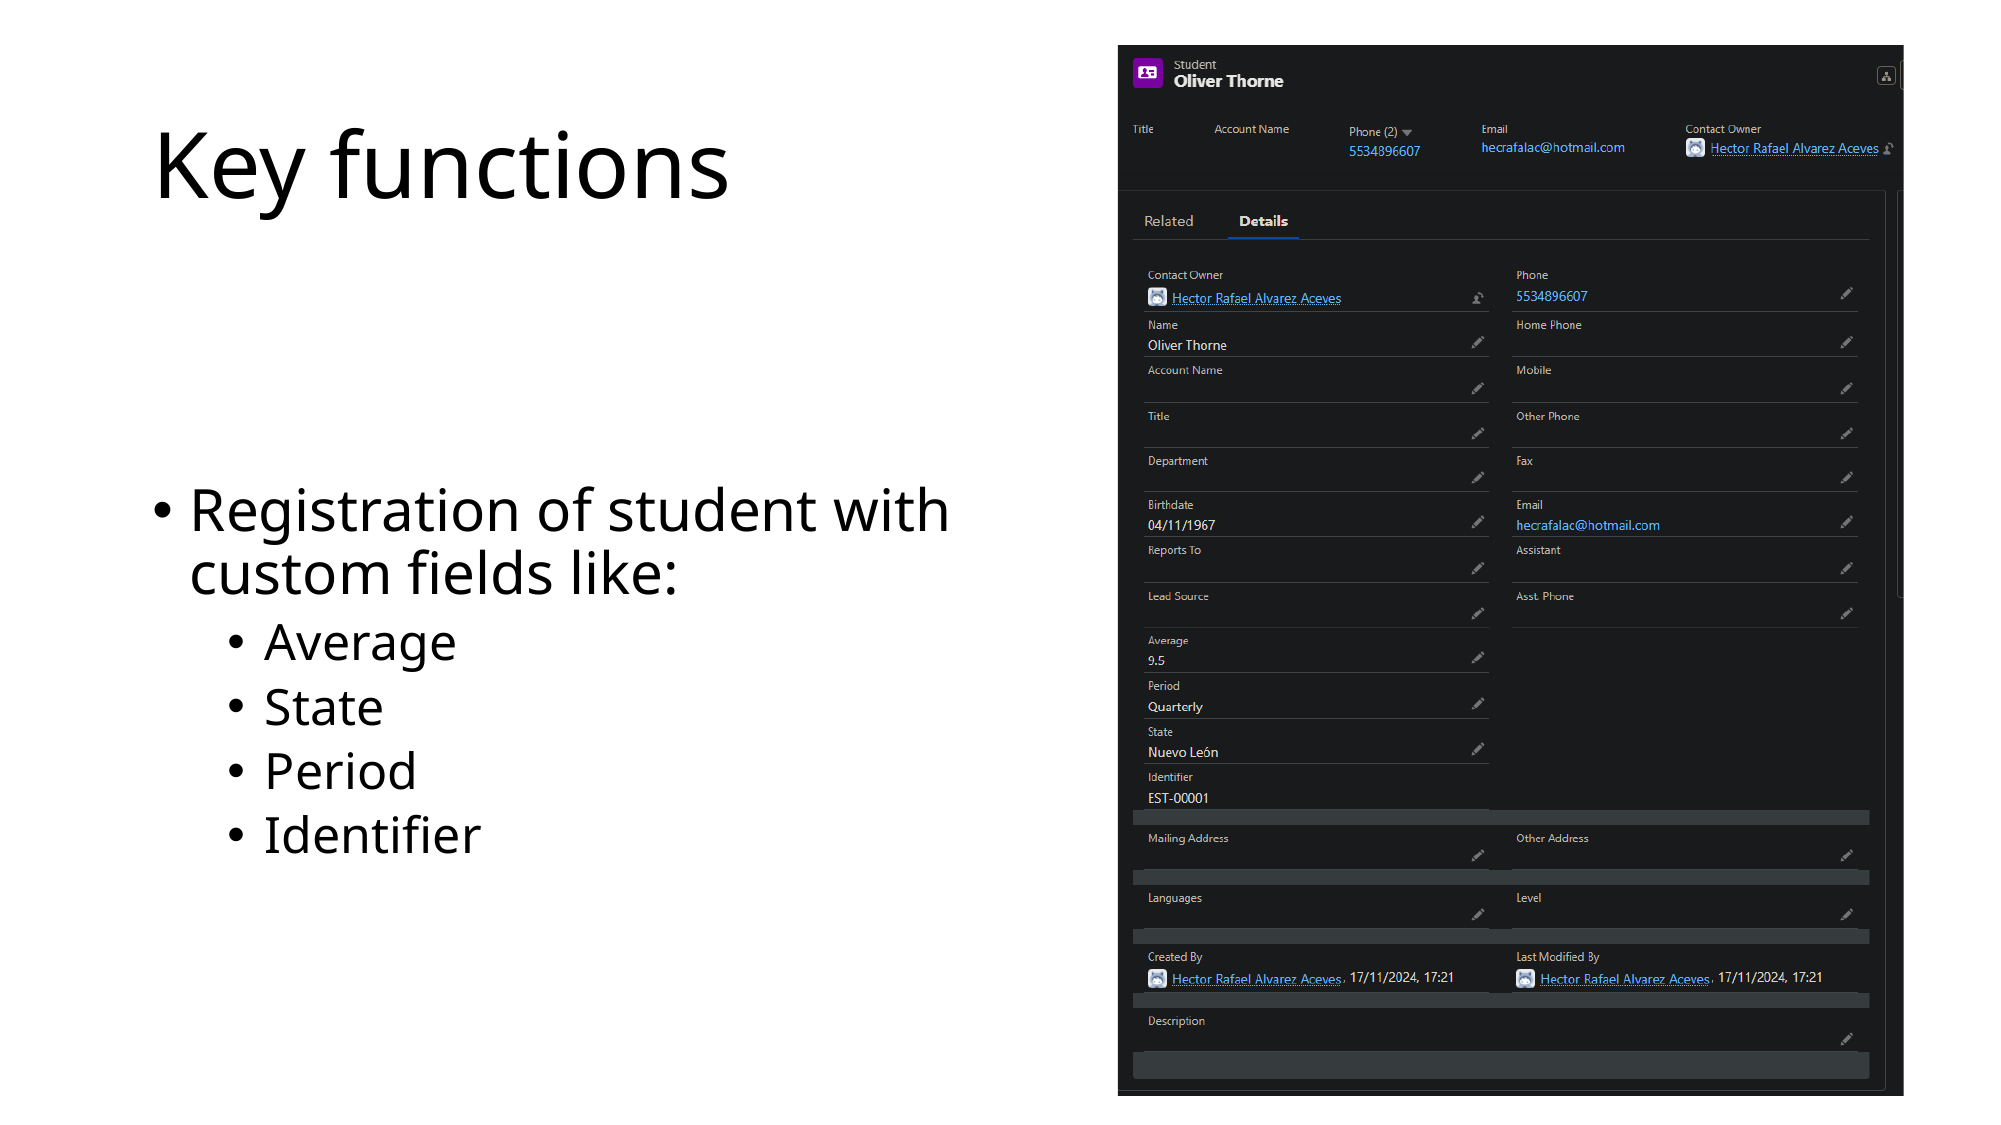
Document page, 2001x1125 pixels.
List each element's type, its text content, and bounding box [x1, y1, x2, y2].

title Key functions [137, 59, 1117, 278]
list Registration of student with custom fields like: Average State Period Identifier [137, 299, 1048, 1014]
picture [1117, 44, 1905, 1096]
